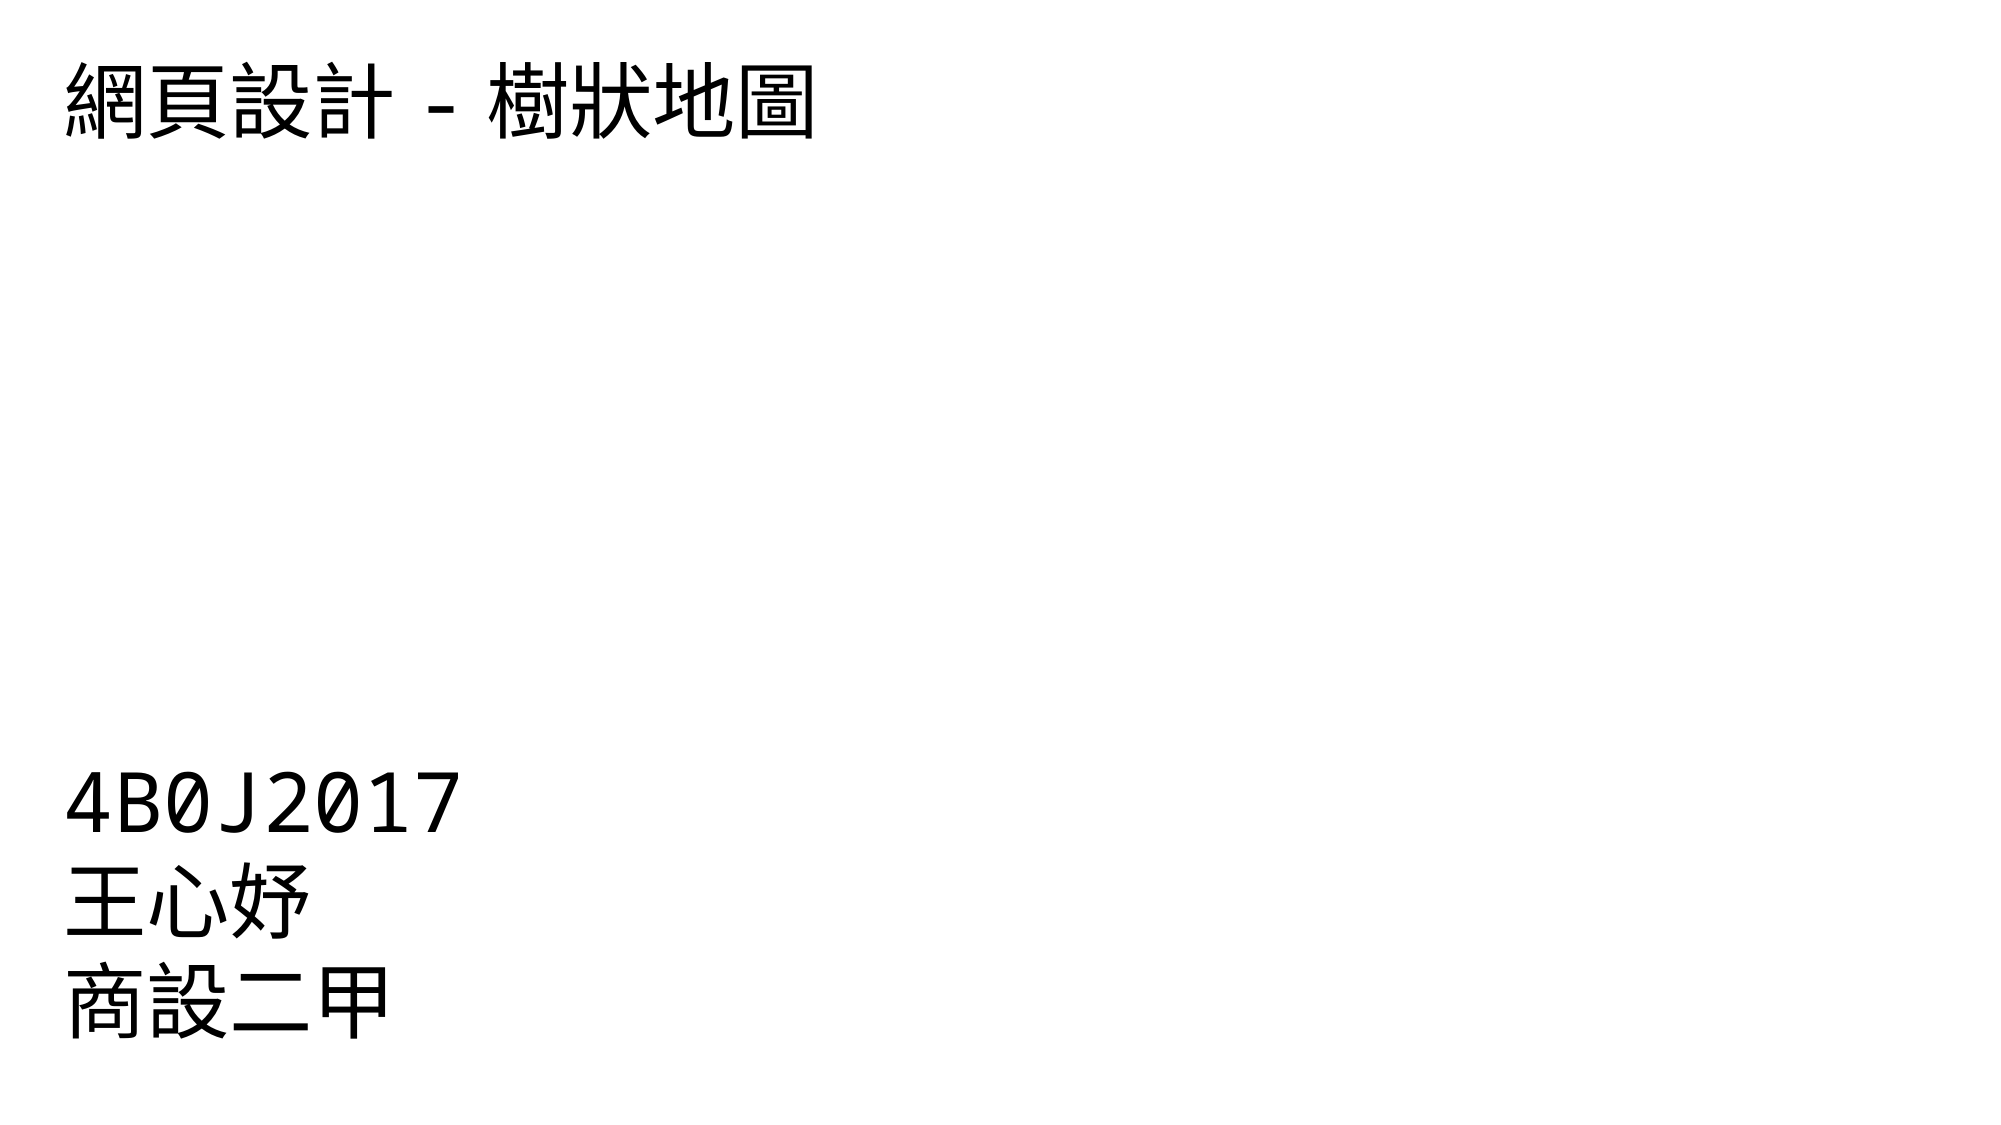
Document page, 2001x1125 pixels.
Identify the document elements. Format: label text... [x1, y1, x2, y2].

text_box 網頁設計-樹狀地圖 4B0J2017 王心妤 商設二甲 [48, 42, 1875, 1057]
